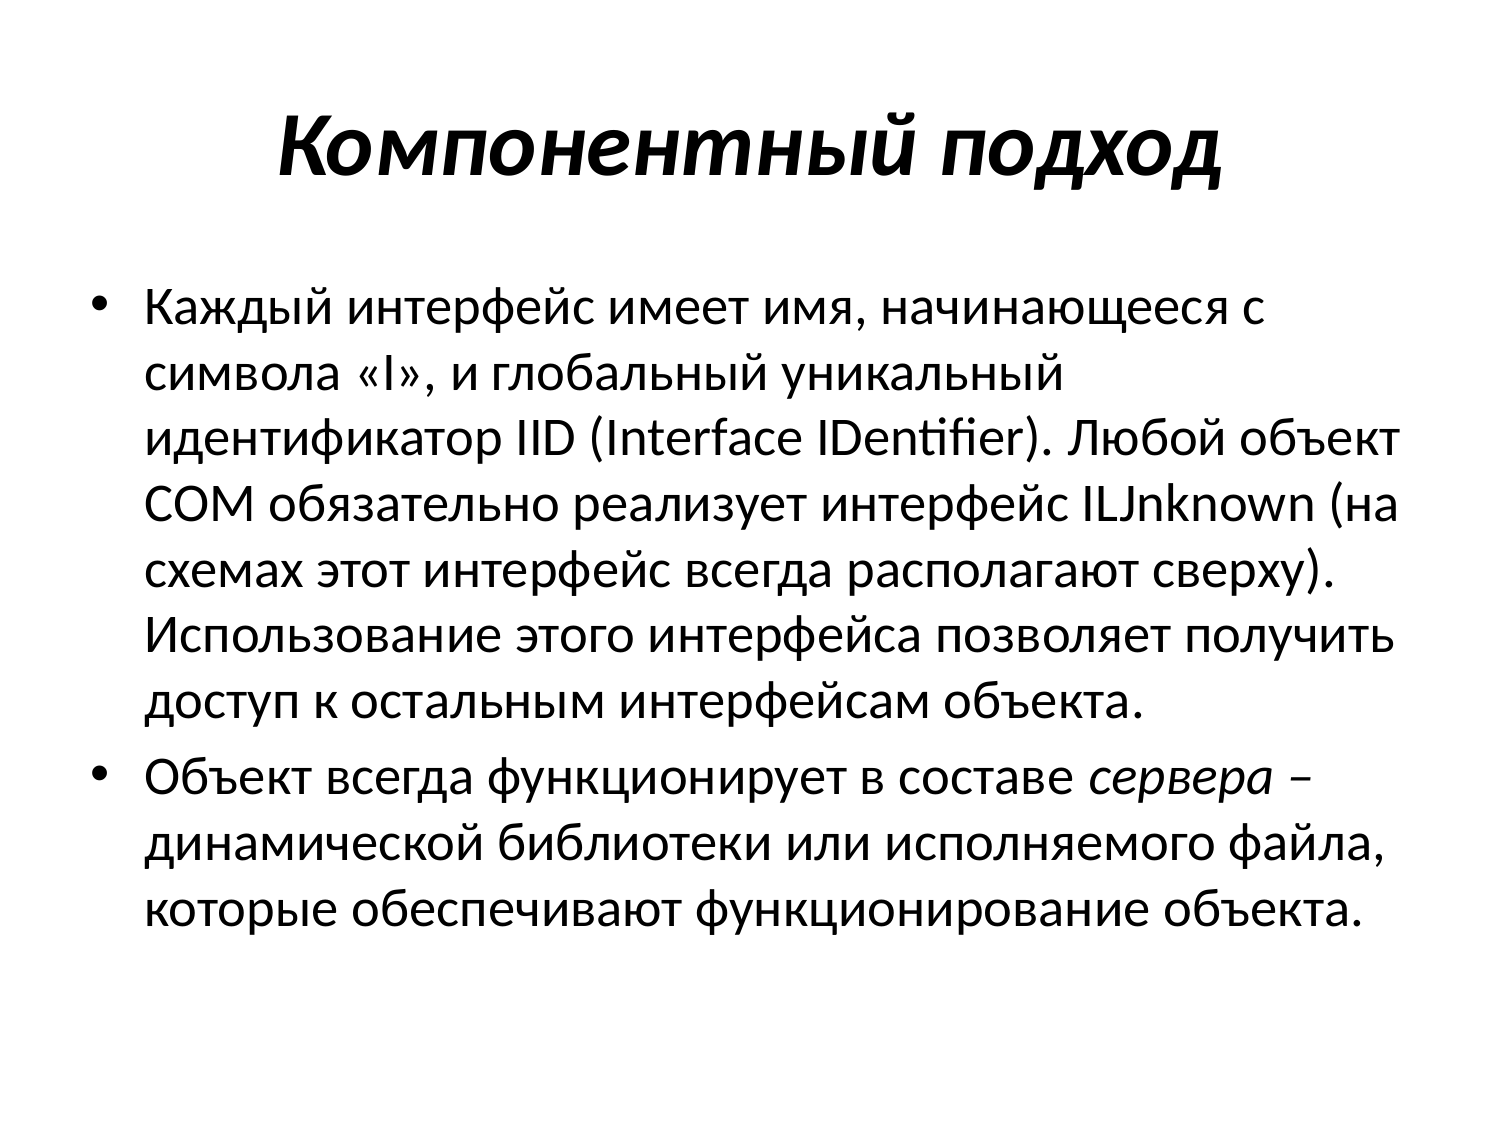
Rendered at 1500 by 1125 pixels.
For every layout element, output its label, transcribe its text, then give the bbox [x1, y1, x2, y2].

list Каждый интерфейс имеет имя, начинающееся с символа «I», и глобальный уникальный идентификатор IID (Interface IDentifier). Любой объект СОМ обязательно реализует интерфейс ILJnknown (на схемах этот интерфейс всегда располагают сверху). Использование этого интерфейса позволяет получить доступ к остальным интерфейсам объекта. Объект всегда функционирует в составе сервера – динамической библиотеки или исполняемого файла, которые обеспечивают функционирование объекта. [75, 262, 1425, 1005]
title Компонентный подход [75, 45, 1425, 233]
